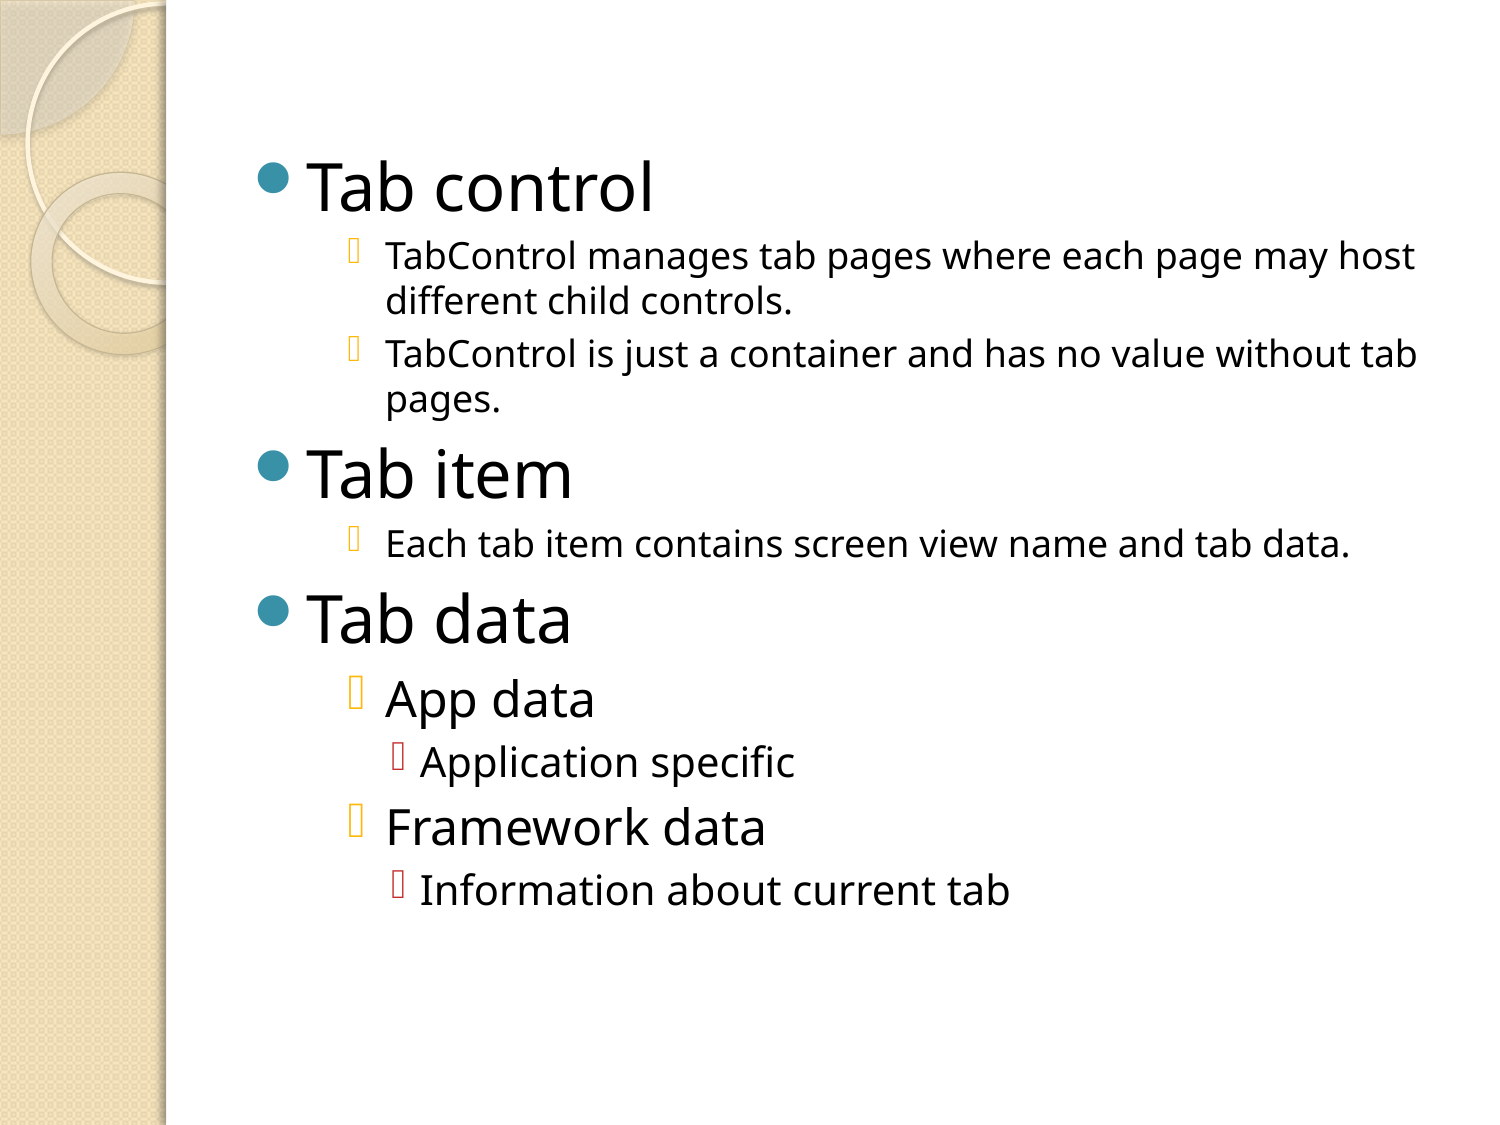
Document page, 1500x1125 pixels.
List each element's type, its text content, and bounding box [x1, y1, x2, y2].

list Tab control TabControl manages tab pages where each page may host different child controls. TabControl is just a container and has no value without tab pages. Tab item Each tab item contains screen view name and tab data. Tab data App data Application specific Framework data Information about current tab [225, 137, 1455, 1025]
